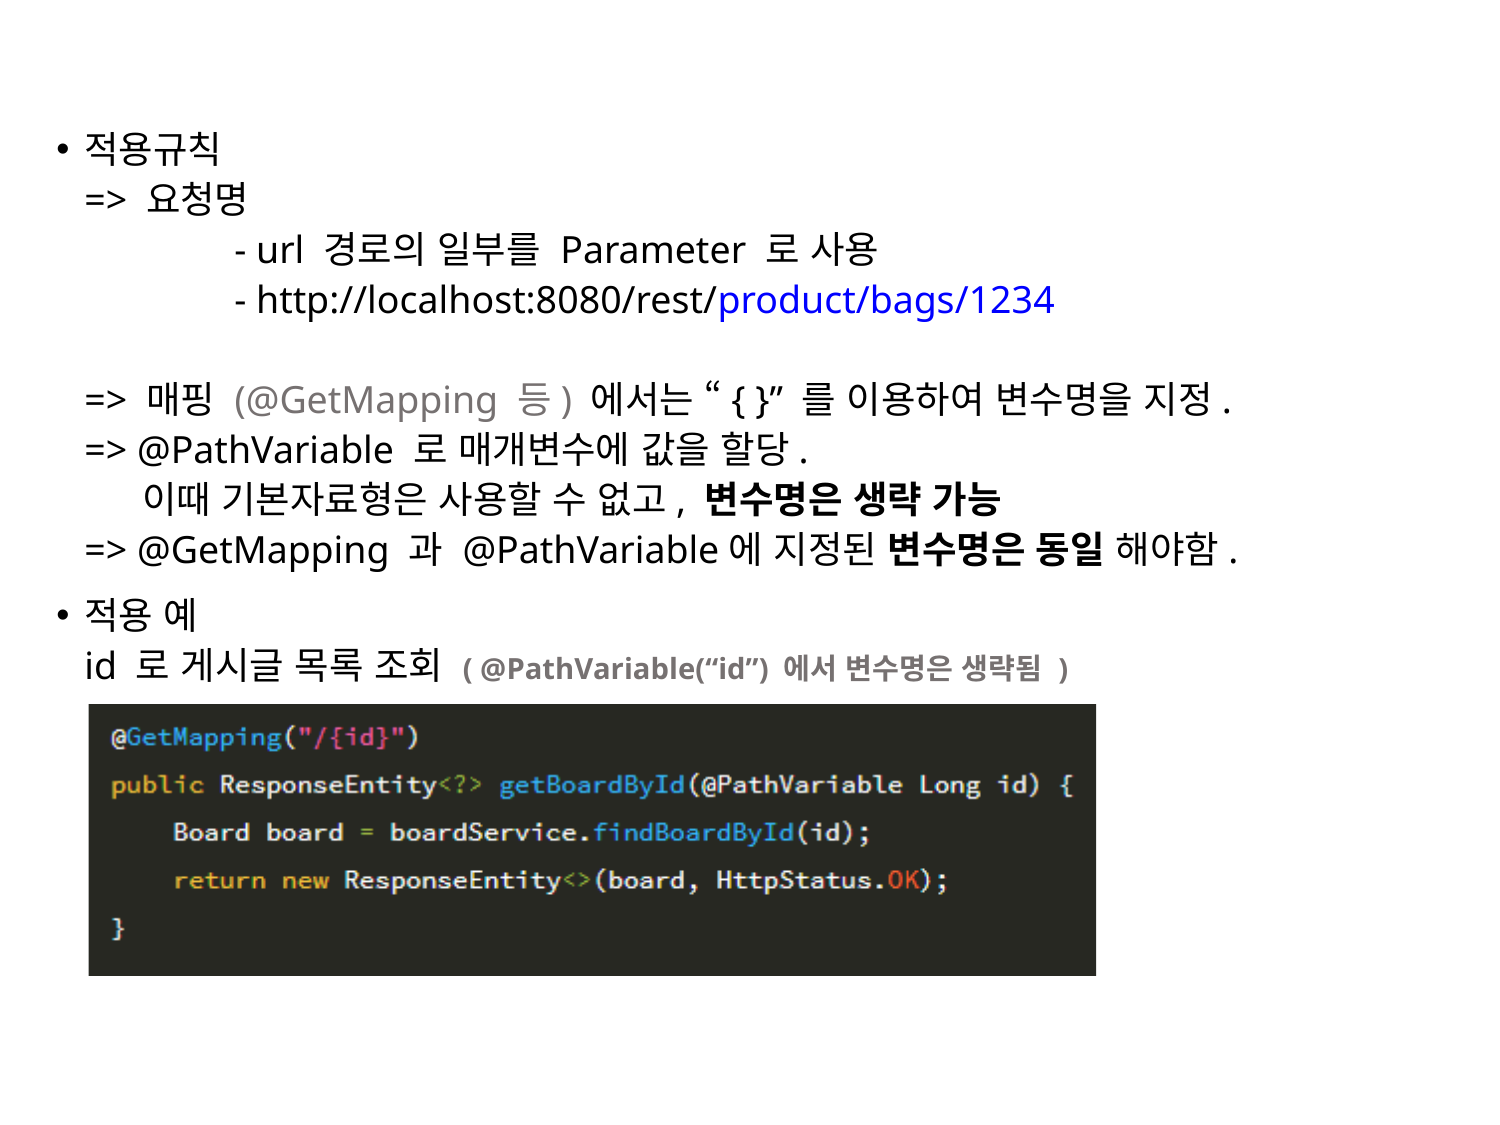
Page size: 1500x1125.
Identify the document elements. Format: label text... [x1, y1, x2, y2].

picture [88, 704, 1097, 976]
list 적용규칙 => 요청명 - url 경로의 일부를 Parameter 로 사용 - http://localhost:8080/rest/product/bags/1234 => 매핑 (@GetMapping 등) 에서는 “{ }” 를 이용하여 변수명을 지정. => @PathVariable 로 매개변수에 값을 할당. 이때 기본자료형은 사용할 수 없고, 변수명은 생략 가능 => @GetMapping 과 @PathVariable에 지정된 변수명은 동일 해야함. 적용 예 id 로 게시글 목록 조회 ( @PathVariable(“id”) 에서 변수명은 생략됨 ) [41, 113, 1471, 728]
